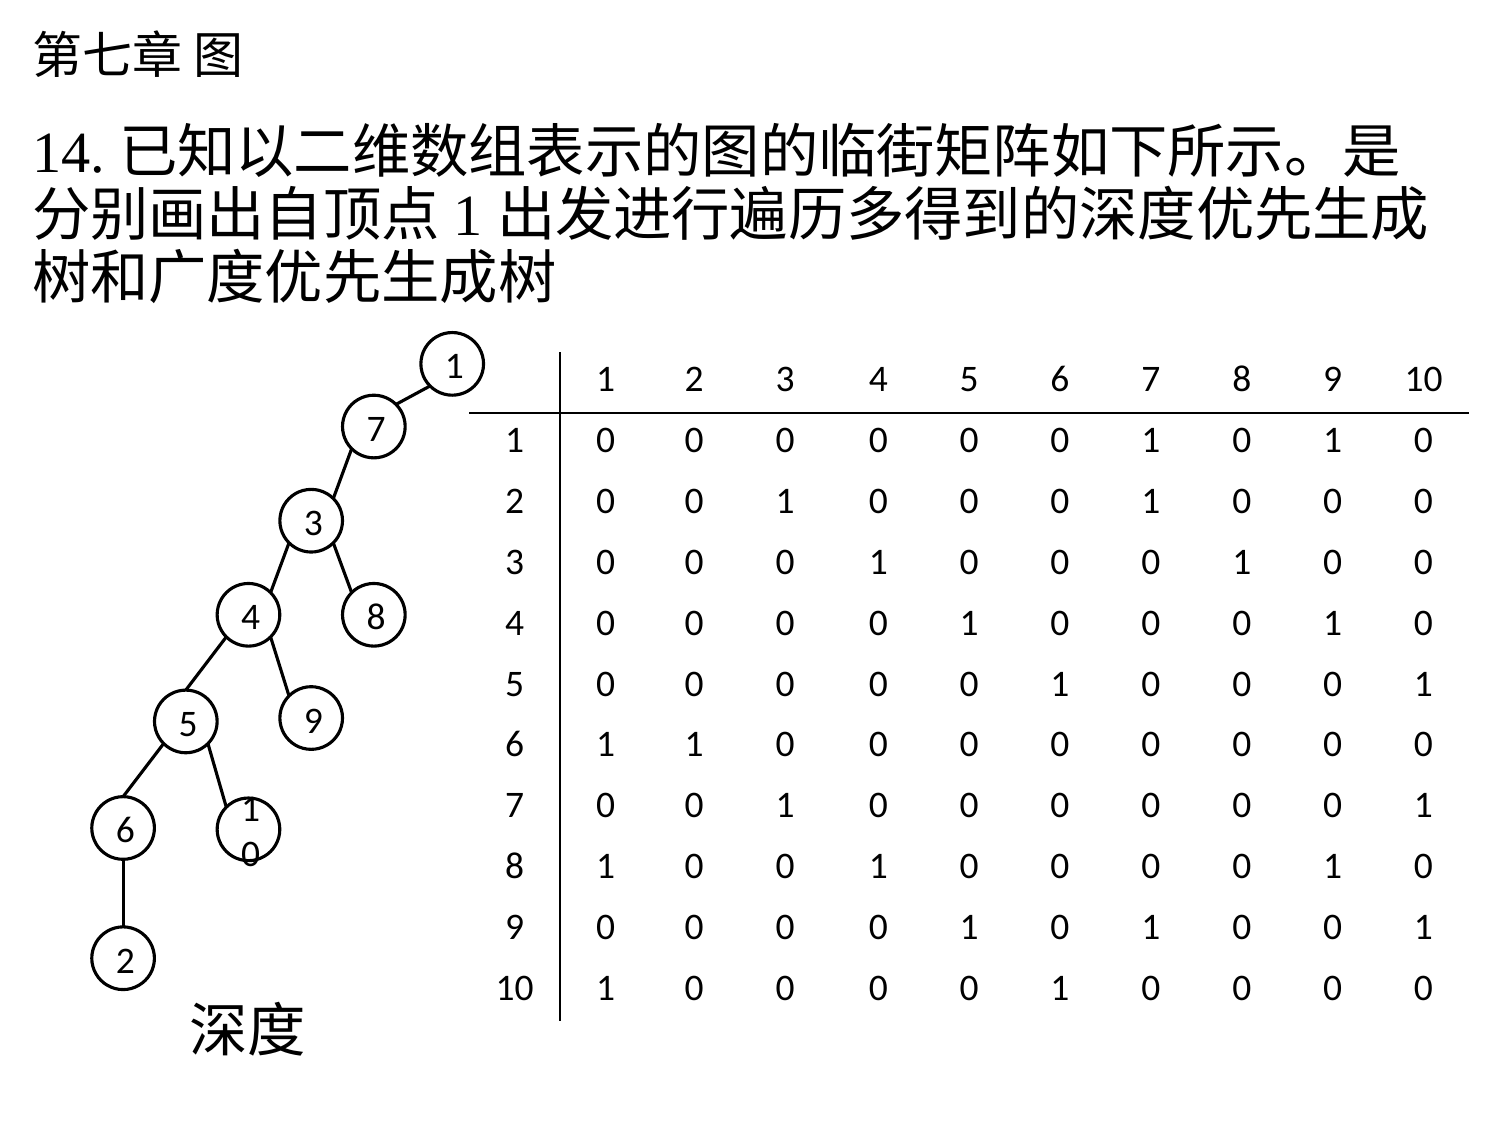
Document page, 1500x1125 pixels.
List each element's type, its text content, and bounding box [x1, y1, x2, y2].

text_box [333, 542, 352, 593]
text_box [207, 743, 227, 808]
table_cell 1 [1105, 900, 1196, 960]
table_cell 10 [469, 960, 559, 1021]
table_cell 0 [737, 960, 833, 1021]
table_header 1 [561, 352, 651, 412]
table_cell 0 [651, 900, 737, 960]
table_cell 1 [737, 474, 833, 535]
table_cell 0 [1105, 778, 1196, 839]
table_cell 0 [1196, 595, 1287, 656]
table_cell 0 [1378, 960, 1469, 1021]
table_cell 0 [561, 535, 651, 595]
table_cell 0 [737, 717, 833, 778]
title 第七章 图 [17, 0, 1311, 115]
table_cell 0 [833, 414, 924, 474]
table_cell 0 [651, 778, 737, 839]
table_cell 1 [737, 778, 833, 839]
table_cell 0 [1015, 839, 1105, 900]
text_box 9 [278, 685, 344, 751]
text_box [270, 542, 289, 593]
table_cell 1 [1287, 595, 1378, 656]
text_box 8 [341, 582, 407, 648]
table_cell 0 [1105, 839, 1196, 900]
table_cell 0 [1196, 474, 1287, 535]
table_cell 0 [1015, 414, 1105, 474]
table_cell 1 [924, 900, 1015, 960]
table_cell 1 [833, 839, 924, 900]
table_cell 0 [833, 778, 924, 839]
table_cell 1 [1105, 474, 1196, 535]
table_header [469, 352, 559, 412]
table_cell 0 [924, 535, 1015, 595]
table_cell 0 [1287, 960, 1378, 1021]
table_header 2 [651, 352, 737, 412]
text_box 3 [278, 488, 344, 554]
table_cell 0 [924, 960, 1015, 1021]
table_cell 0 [1105, 656, 1196, 717]
table_cell 3 [469, 535, 559, 595]
table_cell 9 [469, 900, 559, 960]
table_cell 0 [833, 595, 924, 656]
table_cell 0 [561, 778, 651, 839]
table_cell 0 [833, 474, 924, 535]
text_box 1 [419, 331, 483, 397]
table_cell 0 [561, 595, 651, 656]
table_cell 0 [1287, 778, 1378, 839]
table_cell 1 [1378, 778, 1469, 839]
table_cell 0 [1196, 717, 1287, 778]
table_cell 1 [1378, 900, 1469, 960]
table_cell 1 [1015, 960, 1105, 1021]
table_header 9 [1287, 352, 1378, 412]
table_cell 0 [833, 960, 924, 1021]
table_cell 0 [737, 900, 833, 960]
table_cell 0 [1196, 414, 1287, 474]
table_cell 1 [1378, 656, 1469, 717]
table_cell 0 [1287, 717, 1378, 778]
table_cell 1 [561, 717, 651, 778]
text_box 7 [341, 394, 407, 459]
table_header 4 [833, 352, 924, 412]
table_cell 1 [469, 414, 559, 474]
table_cell 0 [924, 656, 1015, 717]
table_cell 0 [1287, 535, 1378, 595]
text_box 5 [153, 689, 219, 754]
table_cell 0 [1105, 535, 1196, 595]
text_box 2 [90, 925, 156, 991]
table_cell 0 [1378, 535, 1469, 595]
table_cell 4 [469, 595, 559, 656]
table_cell 0 [924, 474, 1015, 535]
table_cell 0 [561, 414, 651, 474]
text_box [333, 448, 352, 499]
table_header 7 [1105, 352, 1196, 412]
table_cell 1 [651, 717, 737, 778]
table_cell 0 [924, 717, 1015, 778]
table_cell 0 [737, 414, 833, 474]
table_cell 0 [651, 960, 737, 1021]
table_cell 0 [1378, 839, 1469, 900]
table_header 5 [924, 352, 1015, 412]
table_cell 5 [469, 656, 559, 717]
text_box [270, 636, 289, 696]
table_cell 0 [1015, 535, 1105, 595]
table_cell 0 [1287, 900, 1378, 960]
table_header 6 [1015, 352, 1105, 412]
table_cell 0 [1196, 656, 1287, 717]
table_cell 6 [469, 717, 559, 778]
table_cell 0 [561, 900, 651, 960]
table_cell 0 [1196, 960, 1287, 1021]
table_cell 1 [1015, 656, 1105, 717]
table_cell 0 [1015, 474, 1105, 535]
table_cell 1 [924, 595, 1015, 656]
table_cell 1 [833, 535, 924, 595]
table_cell 0 [1015, 595, 1105, 656]
table_cell 0 [1378, 414, 1469, 474]
table_cell 0 [651, 474, 737, 535]
table_cell 0 [833, 656, 924, 717]
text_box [123, 743, 164, 797]
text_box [395, 386, 430, 405]
table_cell 2 [469, 474, 559, 535]
table_cell 1 [561, 839, 651, 900]
table_cell 0 [1196, 900, 1287, 960]
table_cell 0 [737, 839, 833, 900]
table_cell 8 [469, 839, 559, 900]
table_cell 0 [1015, 717, 1105, 778]
table_cell 0 [1105, 717, 1196, 778]
table_cell 1 [1287, 414, 1378, 474]
table_cell 0 [924, 778, 1015, 839]
table_header 3 [737, 352, 833, 412]
table_cell 0 [1378, 474, 1469, 535]
table_cell 0 [1105, 595, 1196, 656]
table_header 8 [1196, 352, 1287, 412]
table_cell 0 [1015, 778, 1105, 839]
table_cell 0 [1378, 595, 1469, 656]
text_box 6 [90, 795, 156, 861]
table_cell 0 [1196, 778, 1287, 839]
table_cell 0 [1378, 717, 1469, 778]
table_cell 0 [651, 535, 737, 595]
table_cell 0 [924, 839, 1015, 900]
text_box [185, 636, 227, 691]
list 14.已知以二维数组表示的图的临街矩阵如下所示。是分别画出自顶点1出发进行遍历多得到的深度优先生成树和广度优先生成树 深度 [17, 115, 1474, 1088]
table_cell 0 [1015, 900, 1105, 960]
table_cell 0 [651, 839, 737, 900]
table_cell 7 [469, 778, 559, 839]
table_cell 0 [833, 717, 924, 778]
table_cell 1 [1287, 839, 1378, 900]
table_cell 1 [1105, 414, 1196, 474]
table_cell 0 [1196, 839, 1287, 900]
table_cell 0 [561, 656, 651, 717]
table_cell 0 [651, 656, 737, 717]
table_cell 0 [924, 414, 1015, 474]
table_cell 0 [651, 595, 737, 656]
table_cell 0 [737, 656, 833, 717]
table_cell 1 [561, 960, 651, 1021]
table_cell 0 [1287, 656, 1378, 717]
text_box 10 [216, 796, 281, 862]
table_cell 1 [1196, 535, 1287, 595]
table_cell 0 [1105, 960, 1196, 1021]
table_cell 0 [1287, 474, 1378, 535]
table_cell 0 [737, 535, 833, 595]
table_cell 0 [833, 900, 924, 960]
table_cell 0 [651, 414, 737, 474]
table_cell 0 [561, 474, 651, 535]
table_header 10 [1378, 352, 1469, 412]
text_box 4 [216, 582, 281, 648]
table_cell 0 [737, 595, 833, 656]
